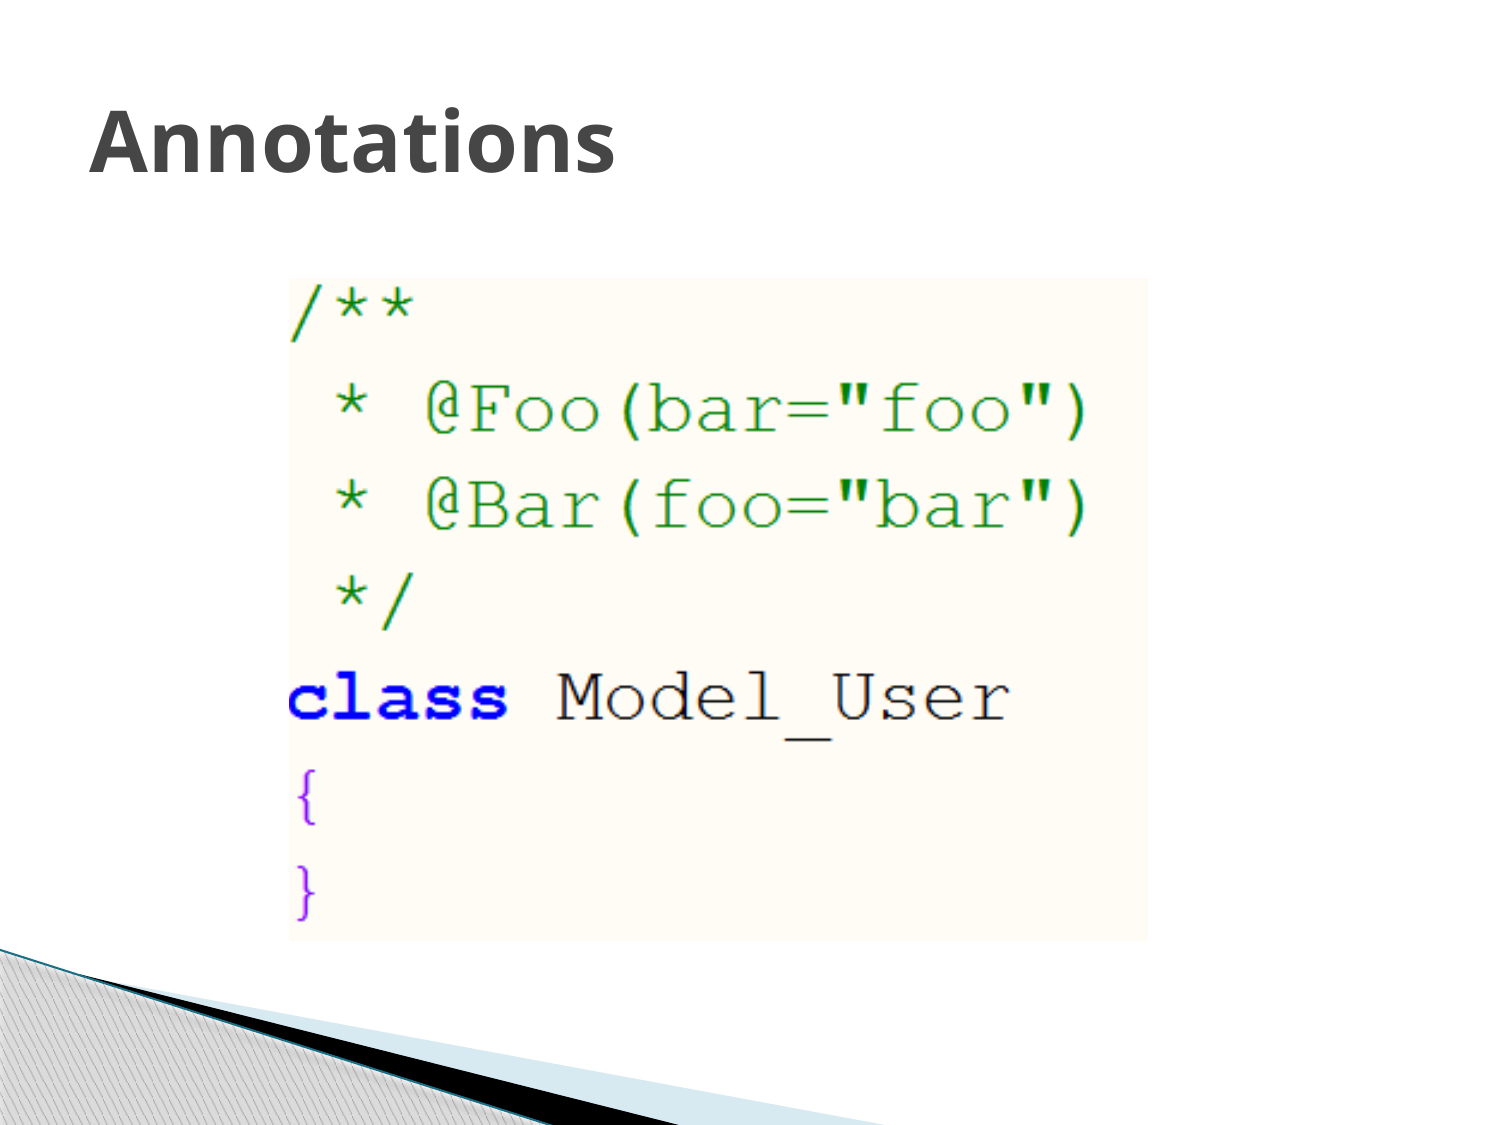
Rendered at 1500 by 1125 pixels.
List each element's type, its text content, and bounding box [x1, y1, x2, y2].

picture [289, 278, 1149, 942]
title Annotations [75, 45, 1425, 233]
